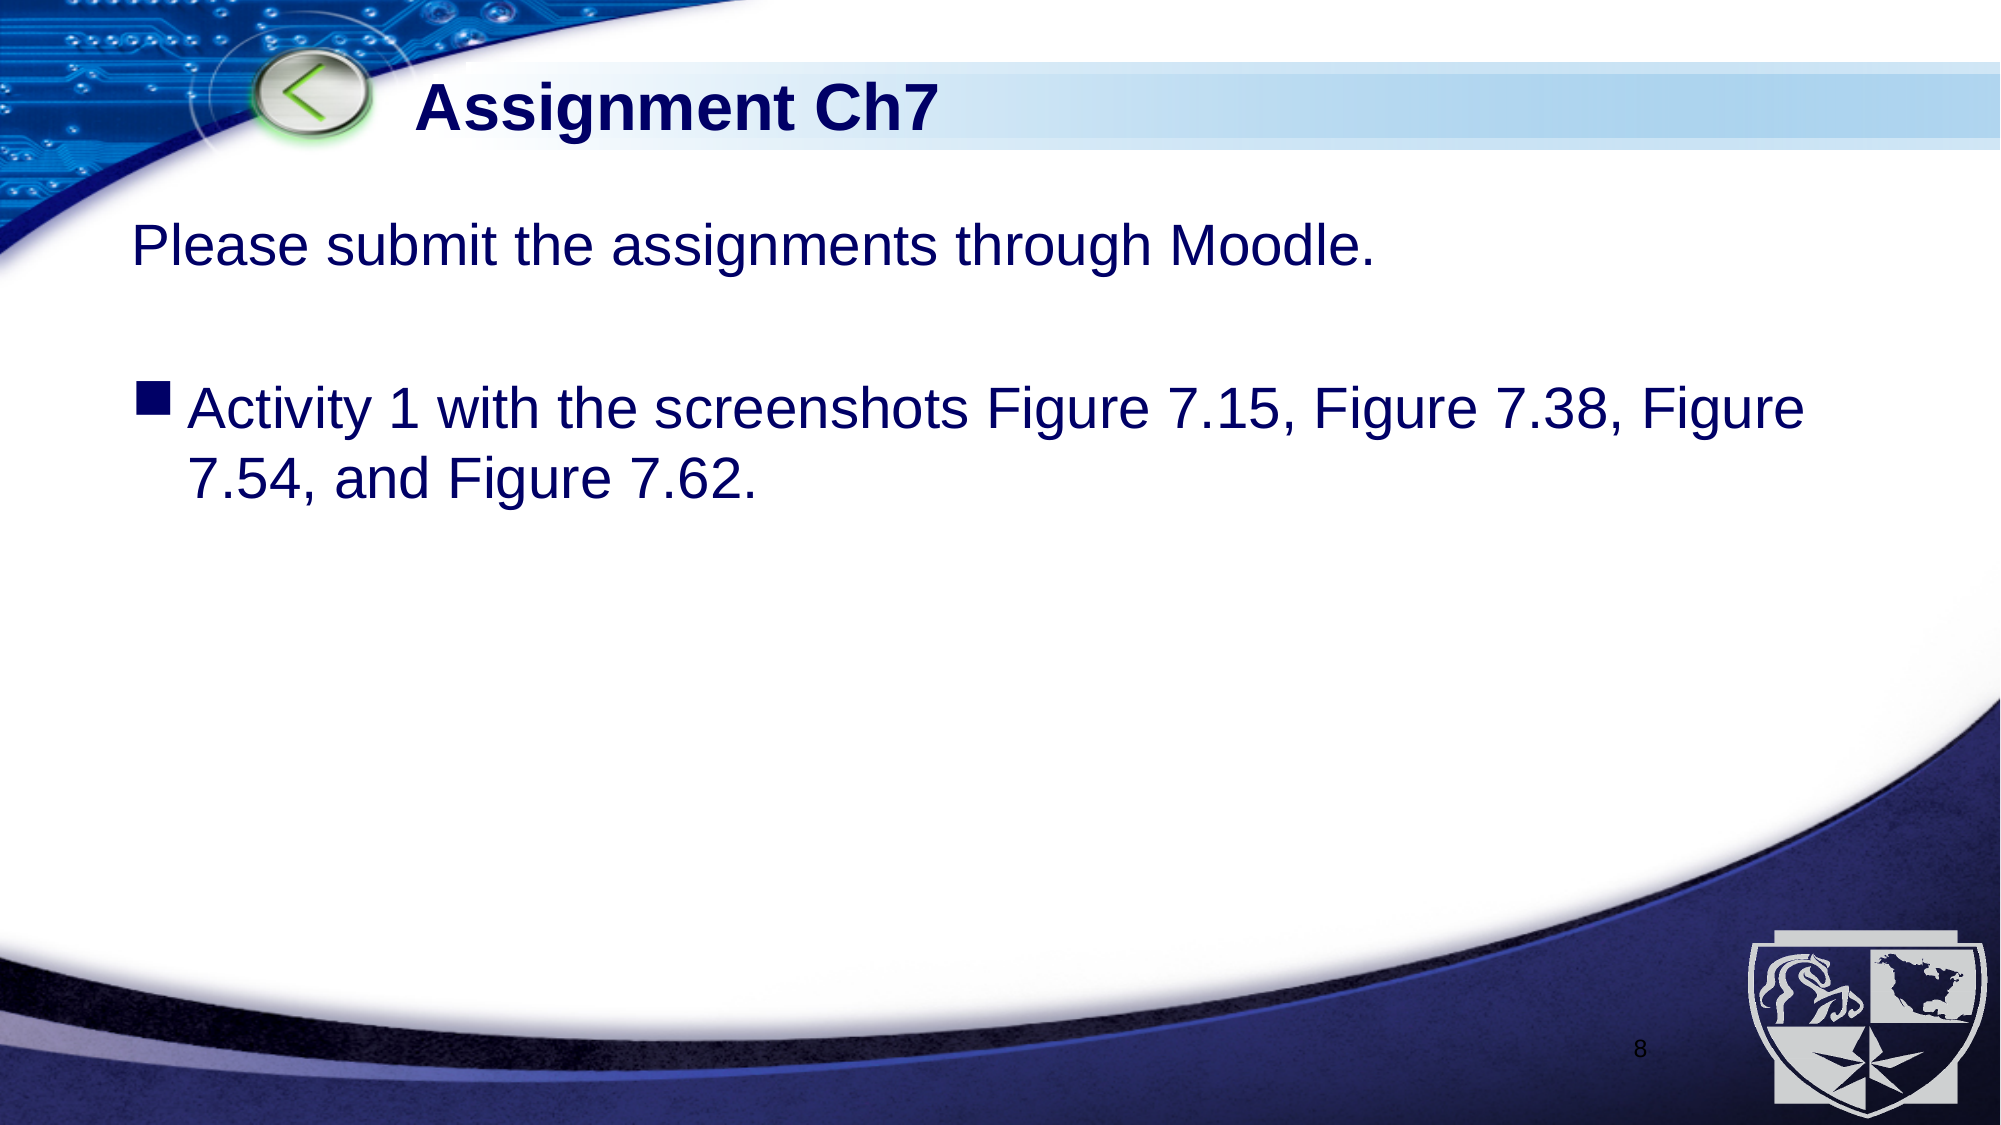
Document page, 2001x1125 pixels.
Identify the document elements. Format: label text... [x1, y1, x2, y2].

picture [0, 0, 2001, 1125]
list Please submit the assignments through Moodle. Activity 1 with the screenshots Figure 7.15, Figure 7.38, Figure 7.54, and Figure 7.62. [116, 200, 1934, 975]
slide_number 8 [1350, 1025, 1663, 1100]
title Assignment Ch7 [399, 57, 1917, 150]
